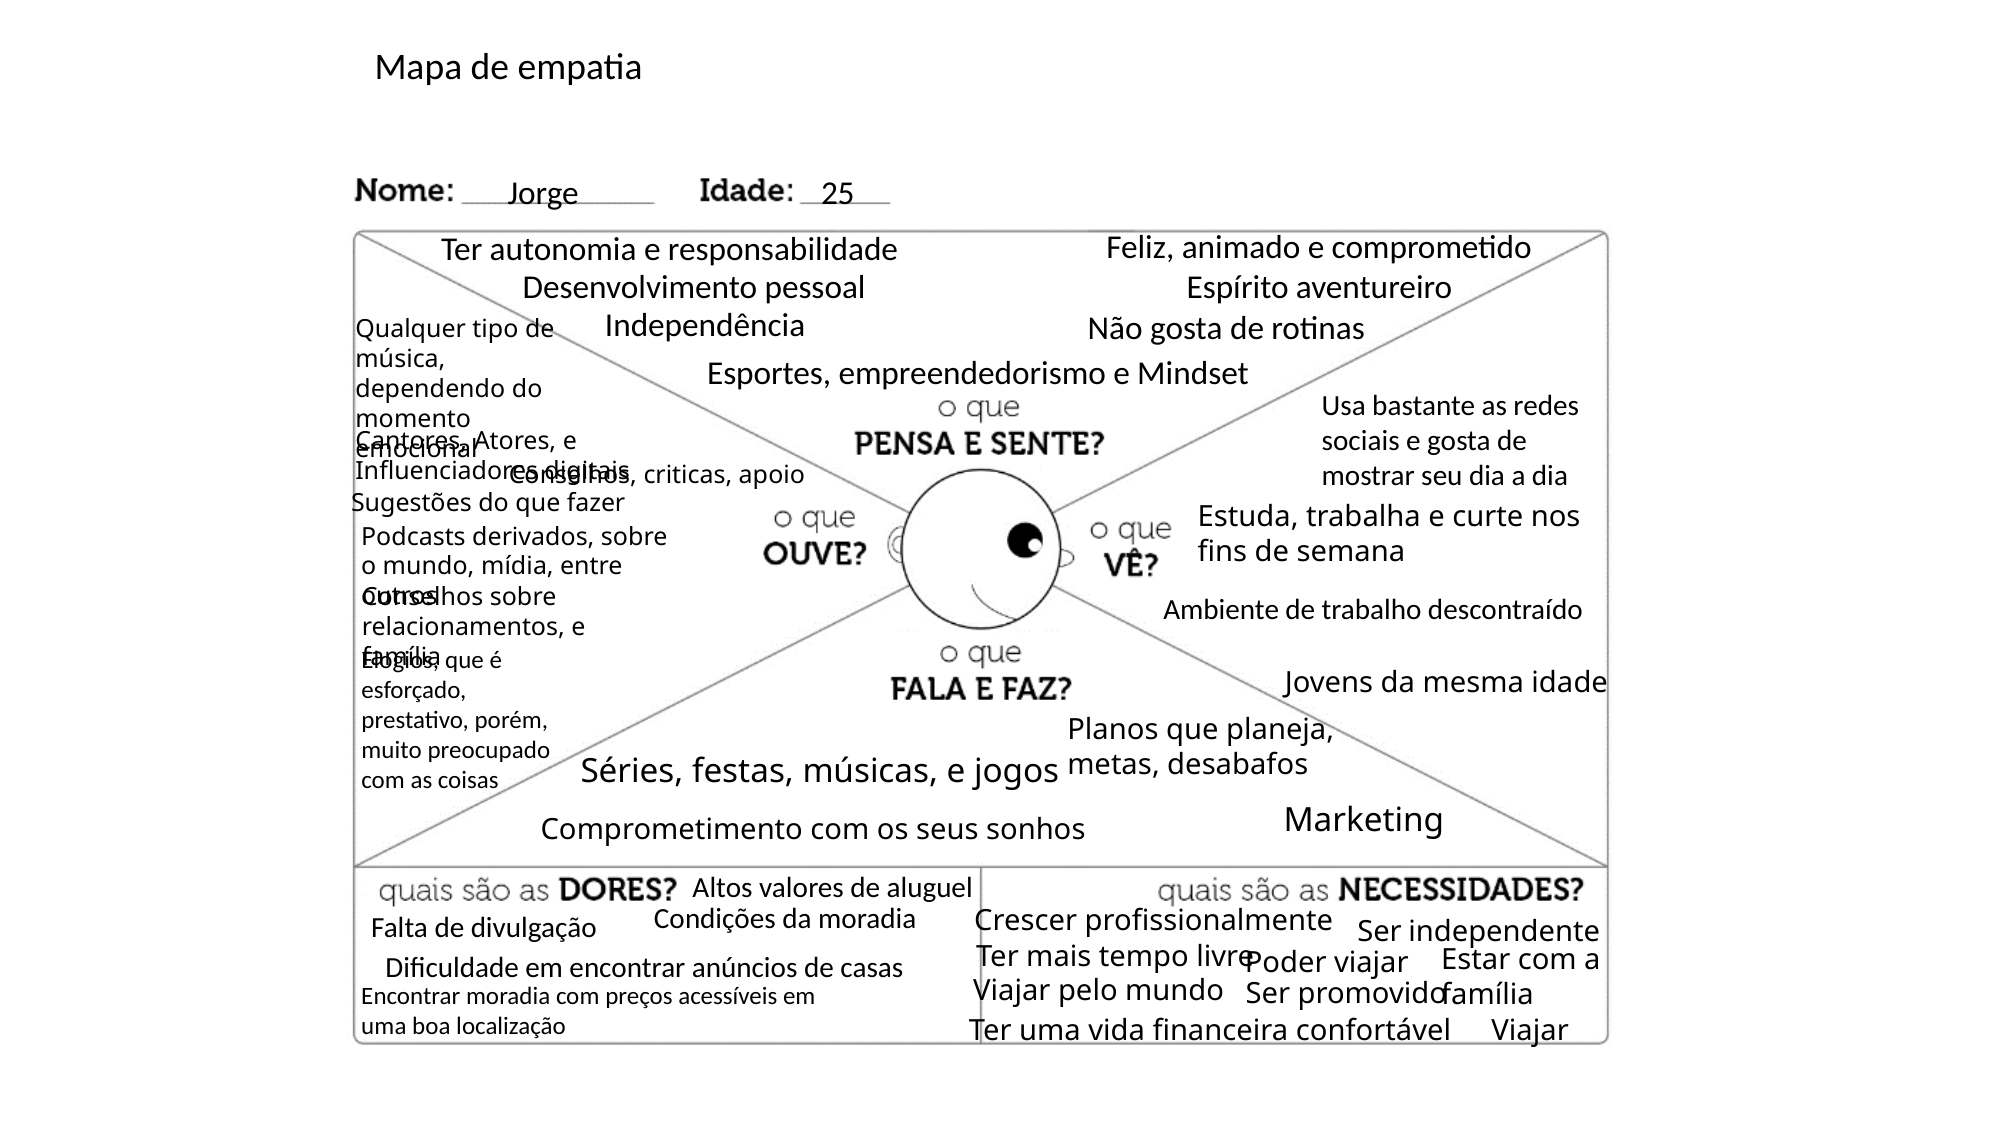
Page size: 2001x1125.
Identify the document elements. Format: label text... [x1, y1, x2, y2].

text_box Mapa de empatia [359, 34, 1382, 140]
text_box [319, 150, 1661, 1079]
